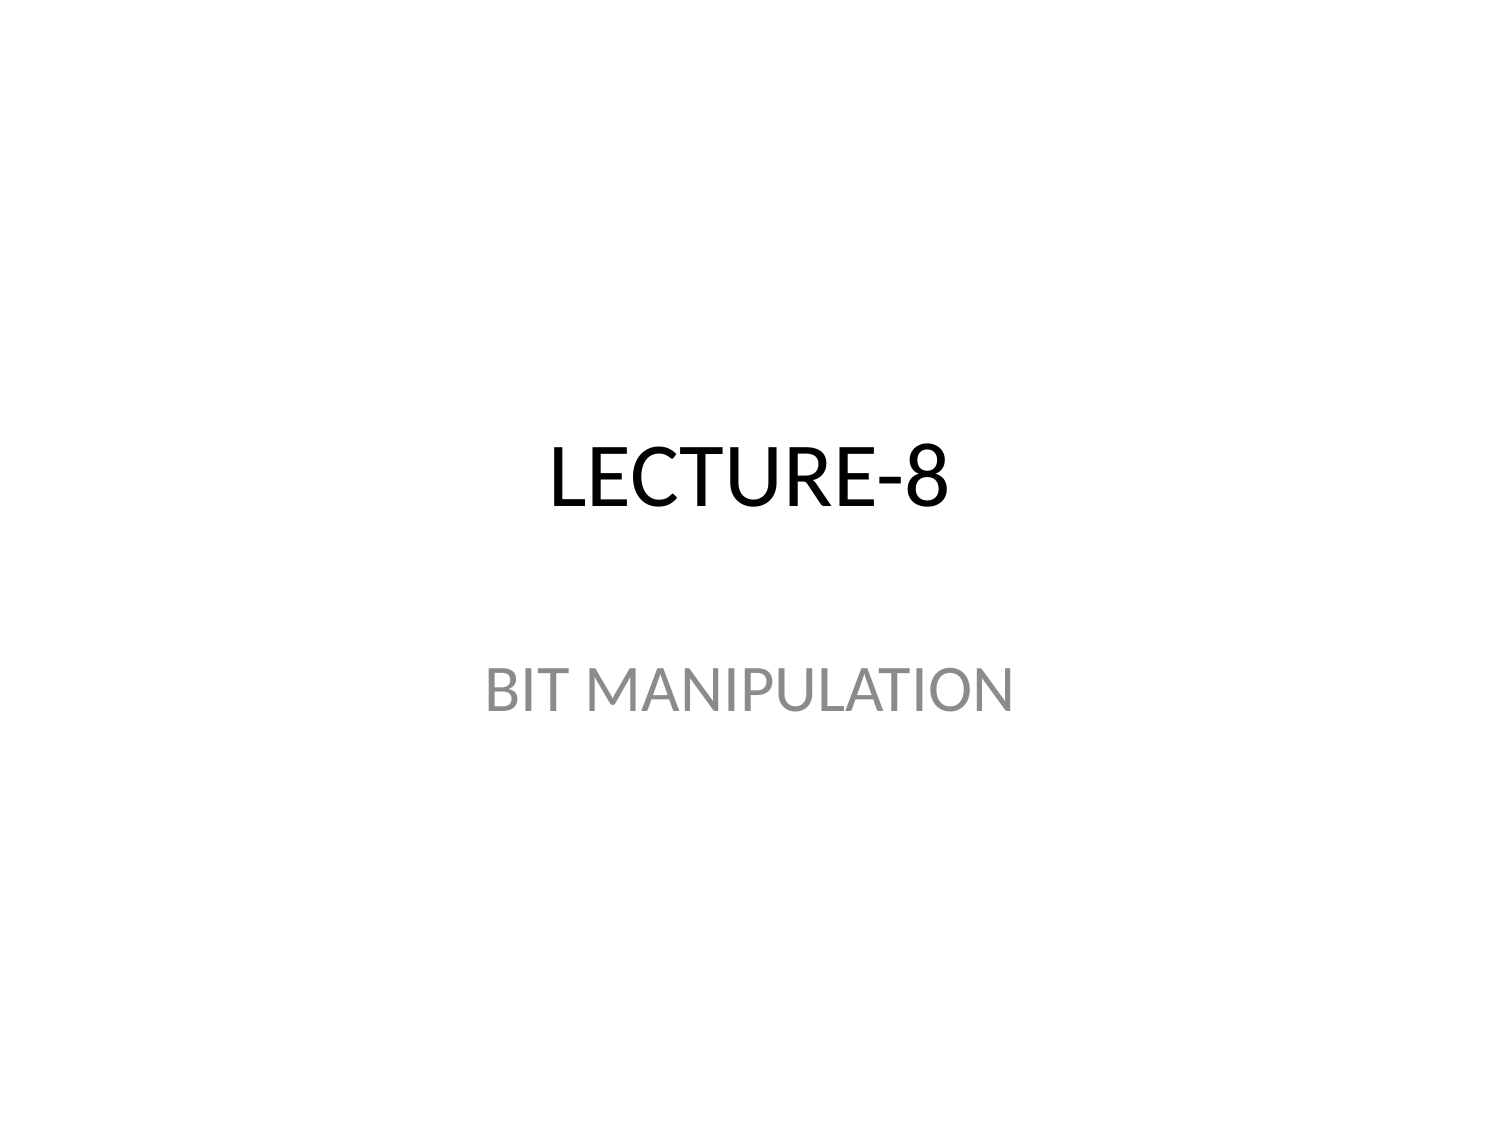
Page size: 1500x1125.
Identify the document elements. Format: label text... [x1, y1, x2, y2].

title LECTURE-8 [112, 349, 1388, 591]
subtitle BIT MANIPULATION [225, 637, 1275, 925]
